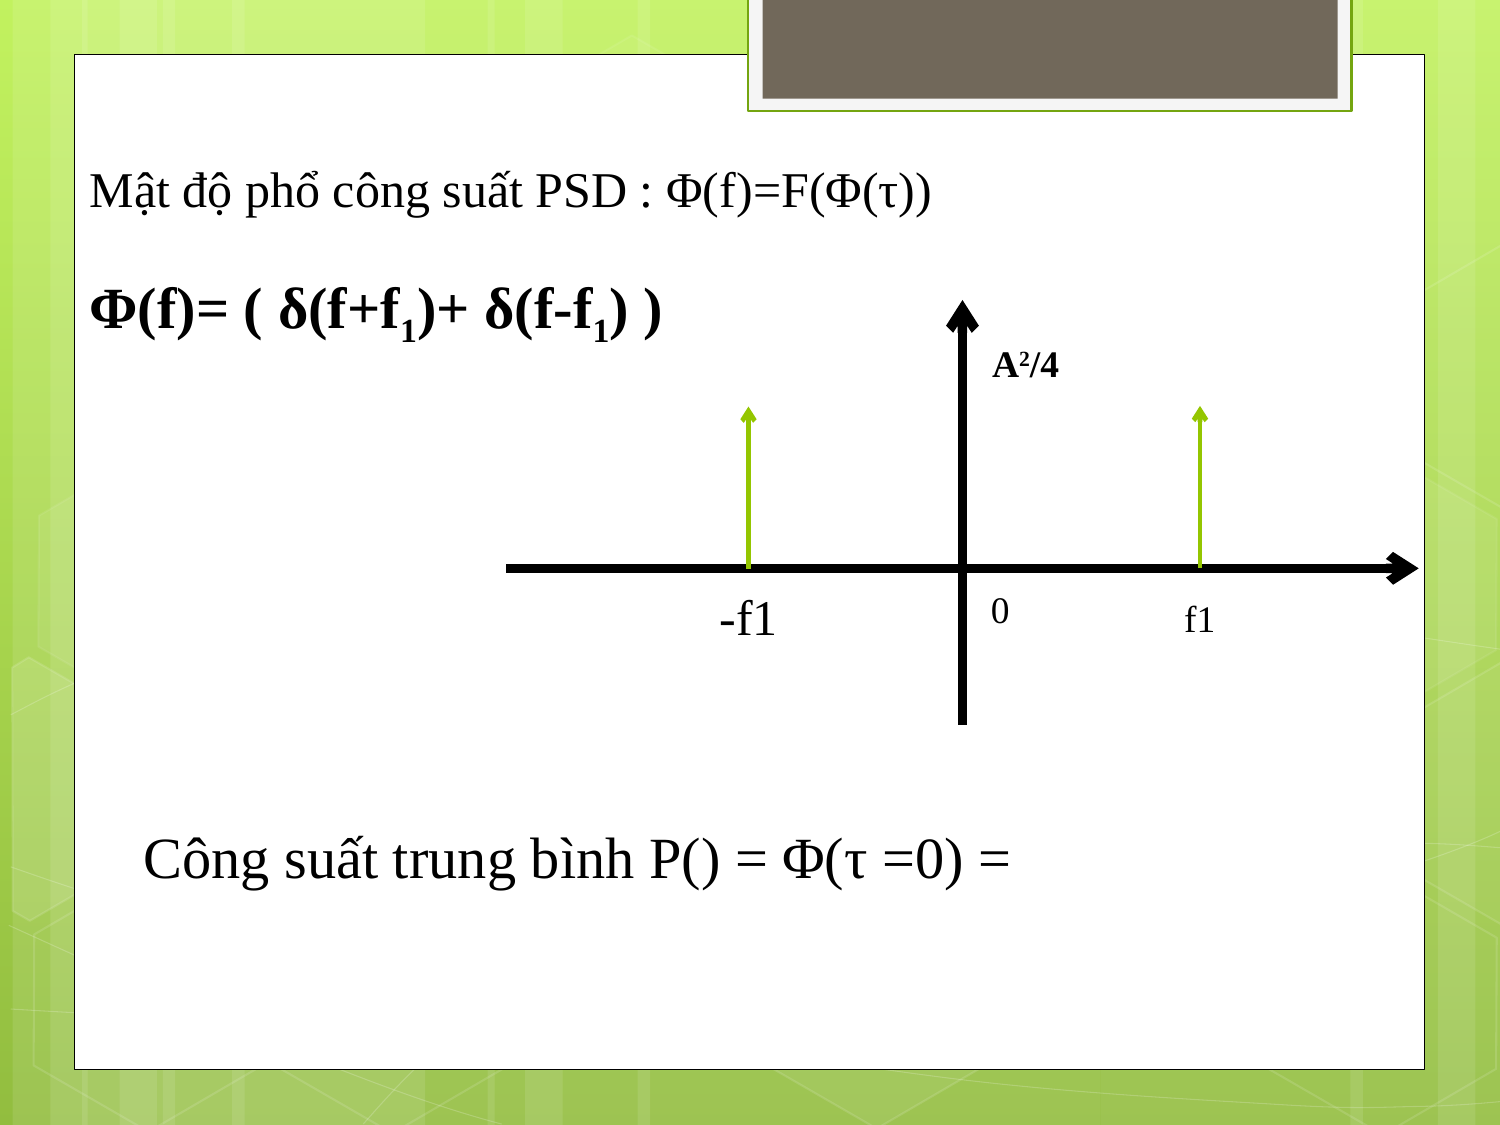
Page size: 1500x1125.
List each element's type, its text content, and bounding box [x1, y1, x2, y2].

text_box 0 [976, 578, 1044, 639]
text_box f1 [1169, 587, 1231, 648]
text_box Mật độ phổ công suất PSD : Φ(f)=F(Φ(τ)) [74, 149, 1425, 225]
text_box A2/4 [977, 332, 1075, 393]
text_box -f1 [704, 578, 793, 654]
